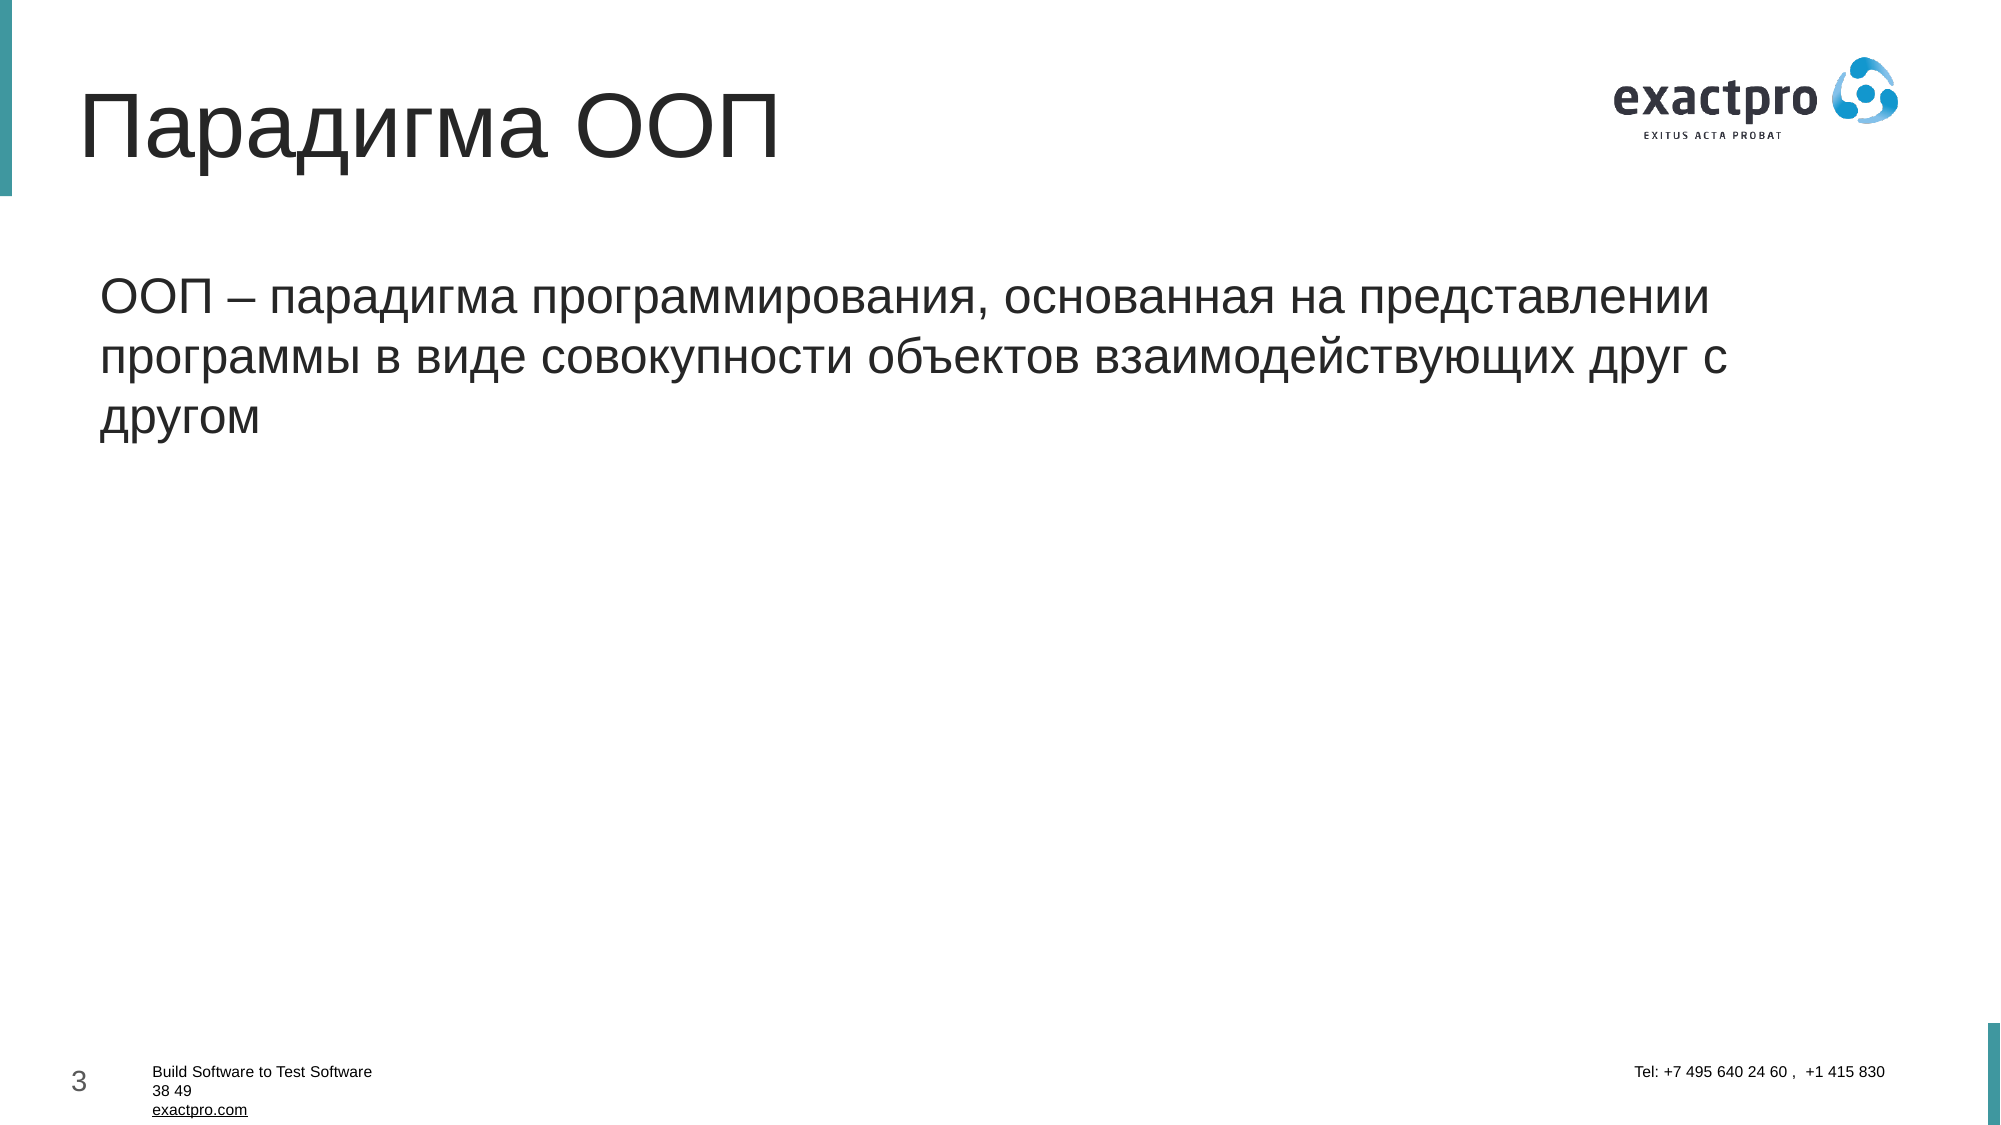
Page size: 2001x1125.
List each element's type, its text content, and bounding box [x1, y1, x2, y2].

picture [1878, 57, 1898, 139]
title Парадигма ООП [77, 44, 1878, 197]
list ООП – парадигма программирования, основанная на представлении программы в виде совокупности объектов взаимодействующих друг с другом [99, 263, 1901, 916]
